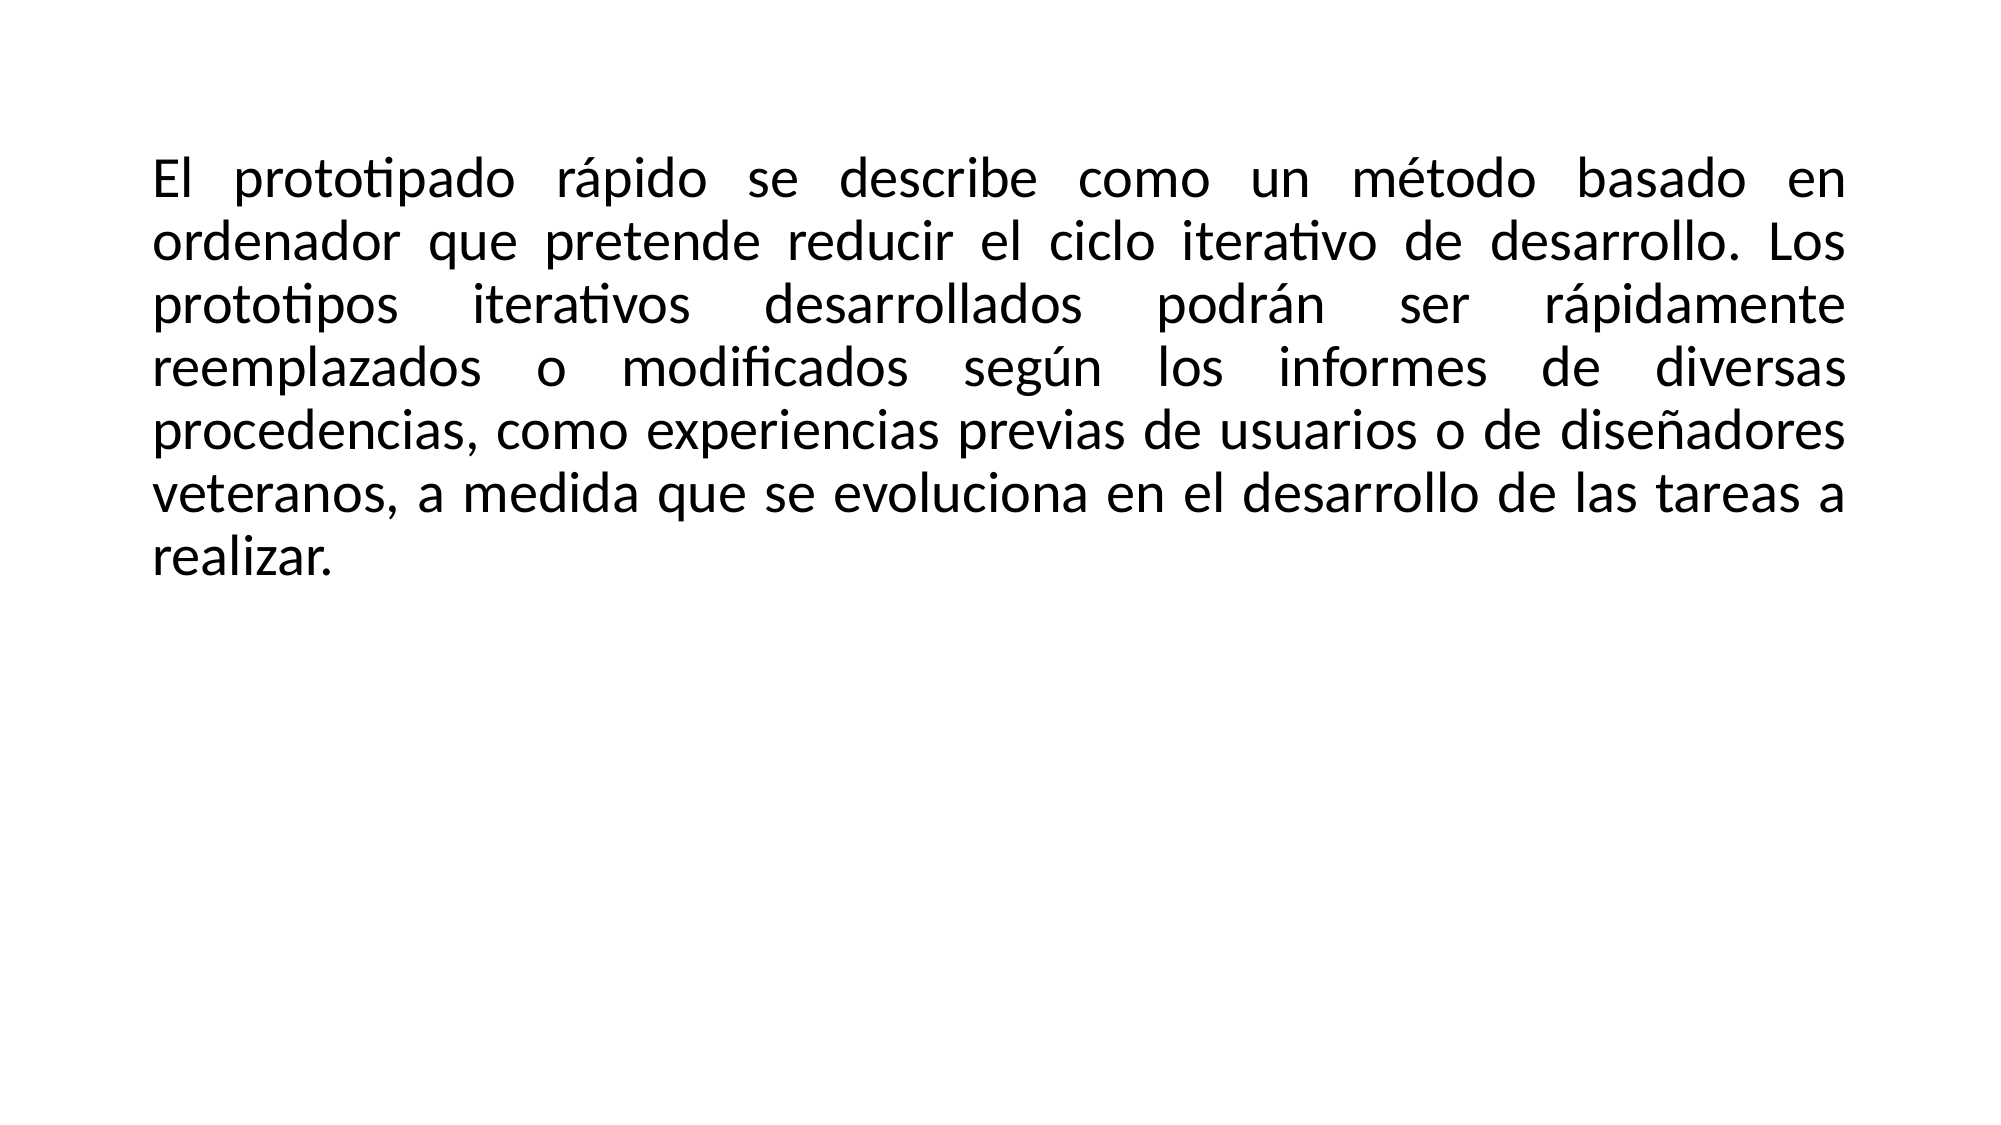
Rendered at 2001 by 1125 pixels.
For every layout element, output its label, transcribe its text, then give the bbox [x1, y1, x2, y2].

list El prototipado rápido se describe como un método basado en ordenador que pretende reducir el ciclo iterativo de desarrollo. Los prototipos iterativos desarrollados podrán ser rápidamente reemplazados o modificados según los informes de diversas procedencias, como experiencias previas de usuarios o de diseñadores veteranos, a medida que se evoluciona en el desarrollo de las tareas a realizar. [137, 140, 1863, 1014]
